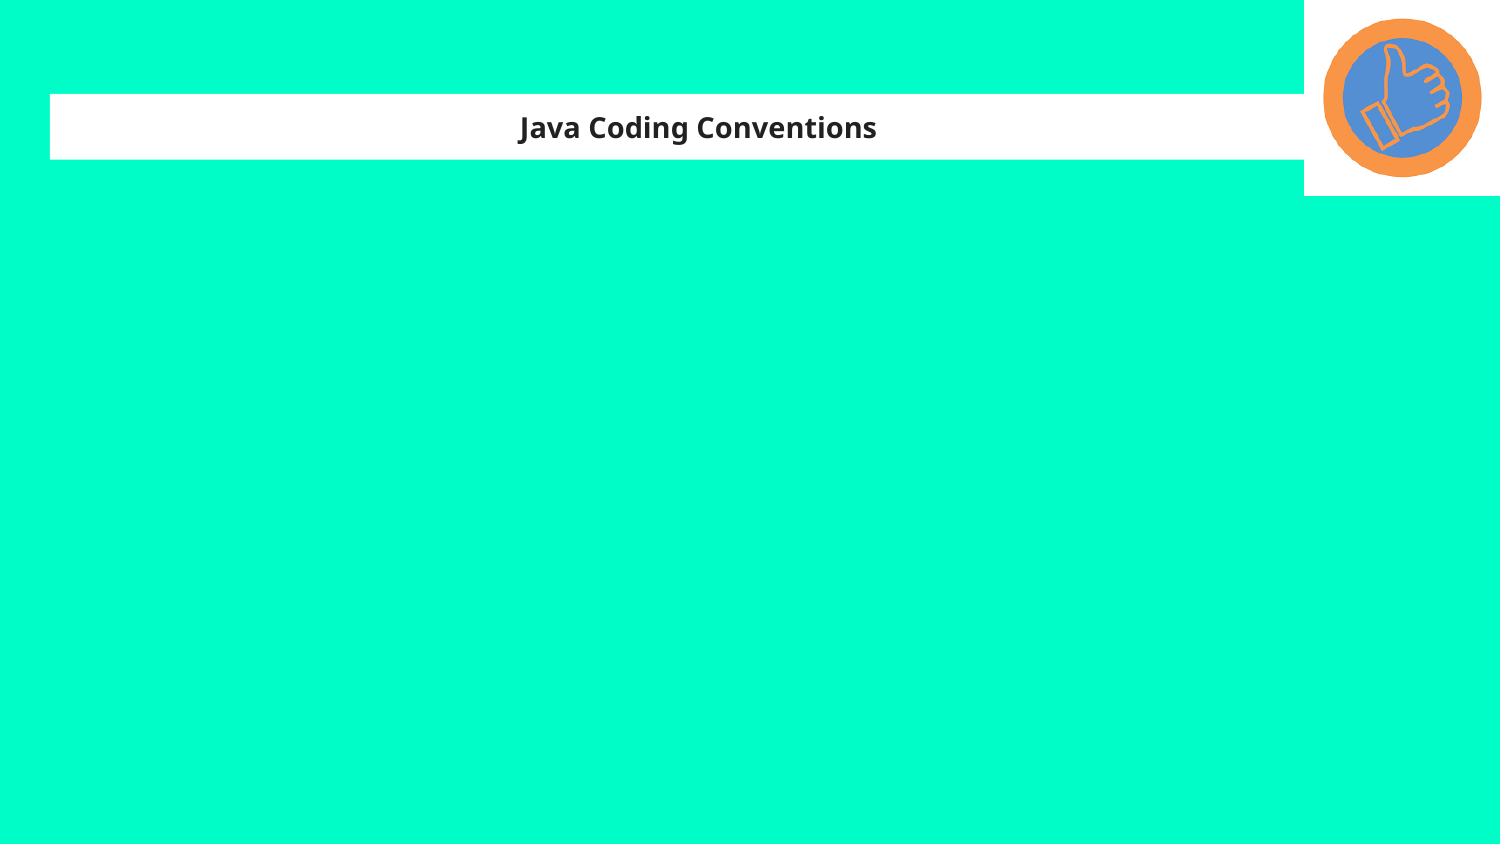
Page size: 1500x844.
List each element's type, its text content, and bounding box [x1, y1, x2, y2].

picture [1304, 0, 1500, 196]
title Java Coding Conventions [49, 93, 1299, 160]
